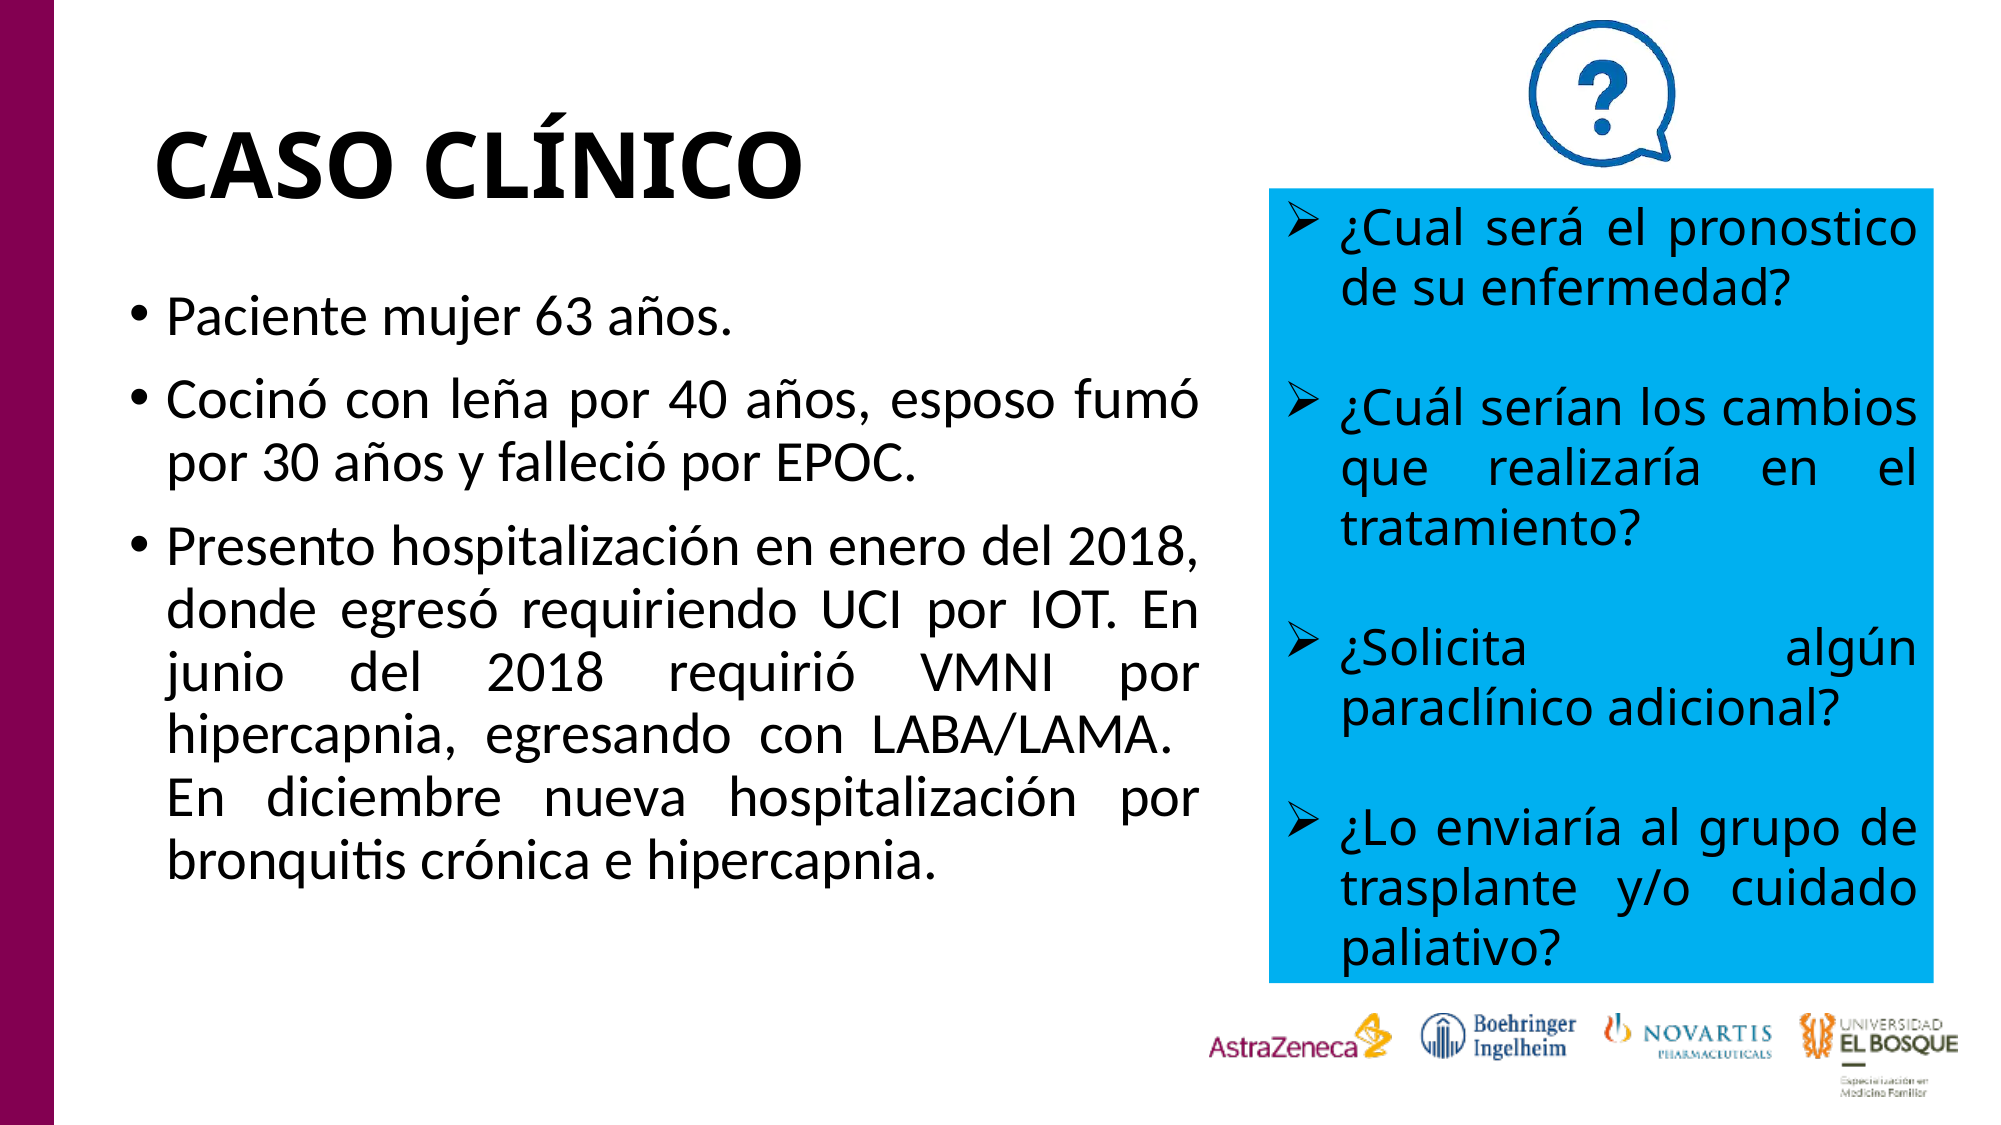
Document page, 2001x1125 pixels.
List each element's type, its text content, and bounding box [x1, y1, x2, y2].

text_box ¿Cual será el pronostico de su enfermedad? ¿Cuál serían los cambios que realizaría en el tratamiento? ¿Solicita algún paraclínico adicional? ¿Lo enviaría al grupo de trasplante y/o cuidado paliativo? [1269, 188, 1934, 984]
picture [1209, 1013, 1958, 1097]
title CASO CLÍNICO [137, 59, 1863, 278]
list Paciente mujer 63 años. Cocinó con leña por 40 años, esposo fumó por 30 años y falleció por EPOC. Presento hospitalización en enero del 2018, donde egresó requiriendo UCI por IOT. En junio del 2018 requirió VMNI por hipercapnia, egresando con LABA/LAMA. En diciembre nueva hospitalización por bronquitis crónica e hipercapnia. [114, 277, 1217, 992]
picture [1521, 20, 1682, 169]
